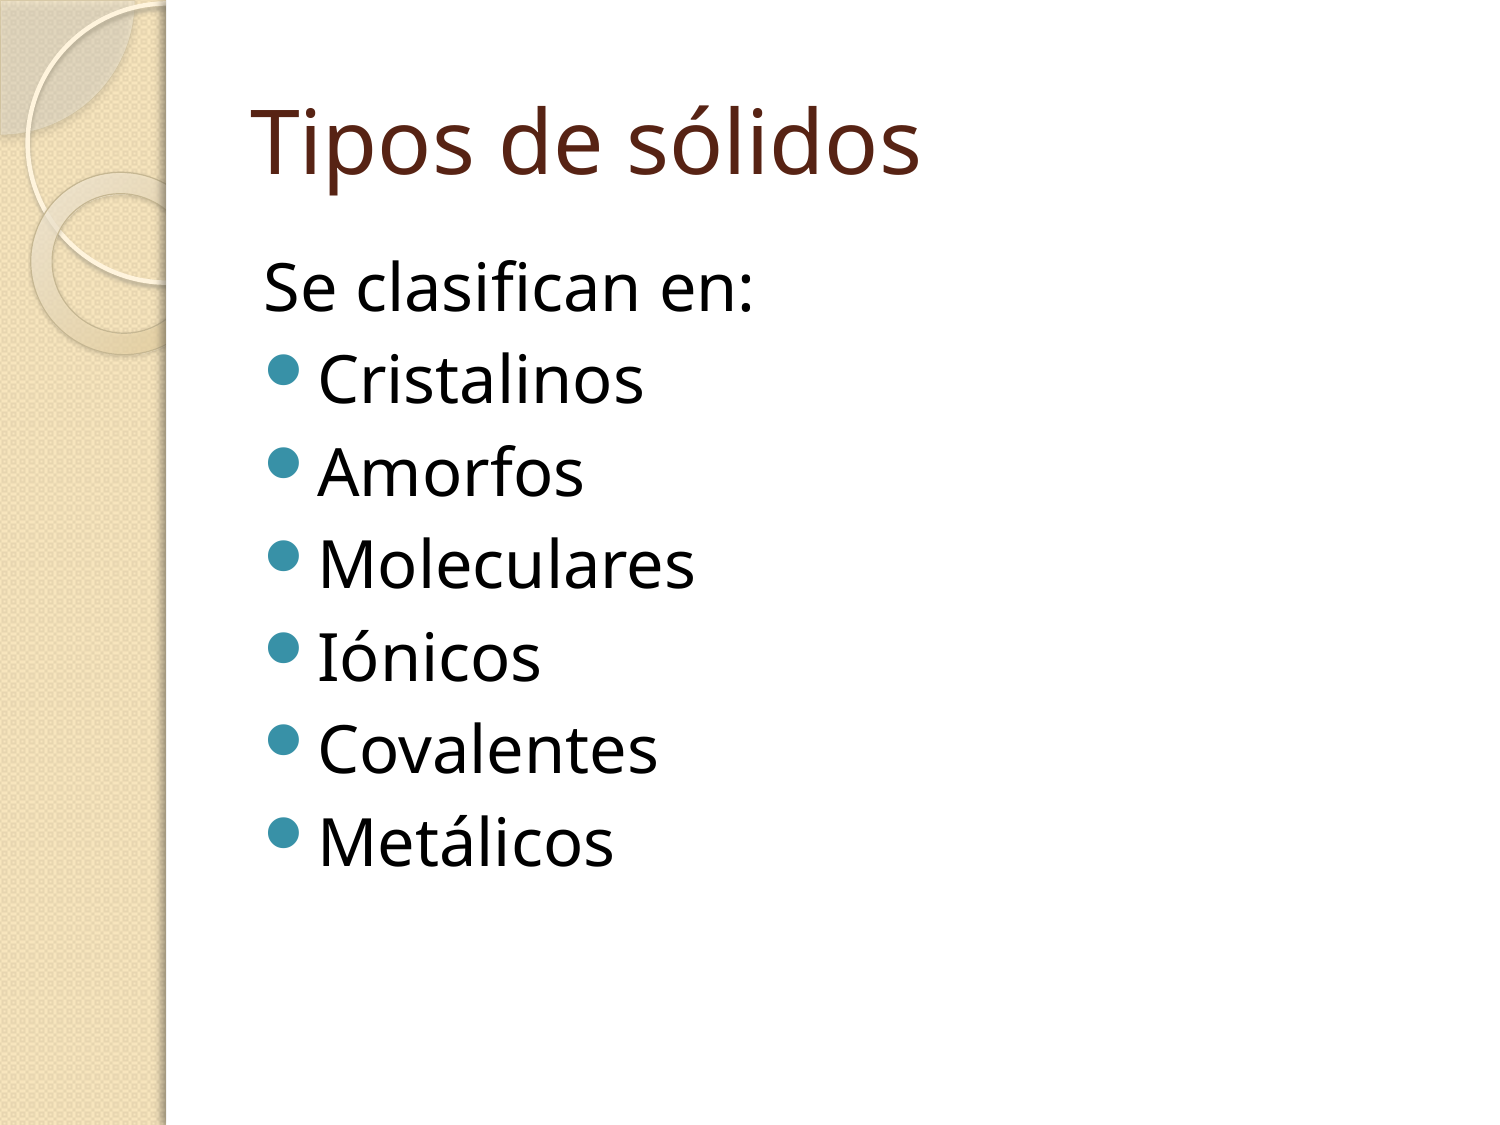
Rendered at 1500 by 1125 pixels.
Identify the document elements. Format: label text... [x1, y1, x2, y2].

title Tipos de sólidos [235, 45, 1466, 233]
list Se clasifican en: Cristalinos Amorfos Moleculares Iónicos Covalentes Metálicos [235, 237, 1466, 1025]
